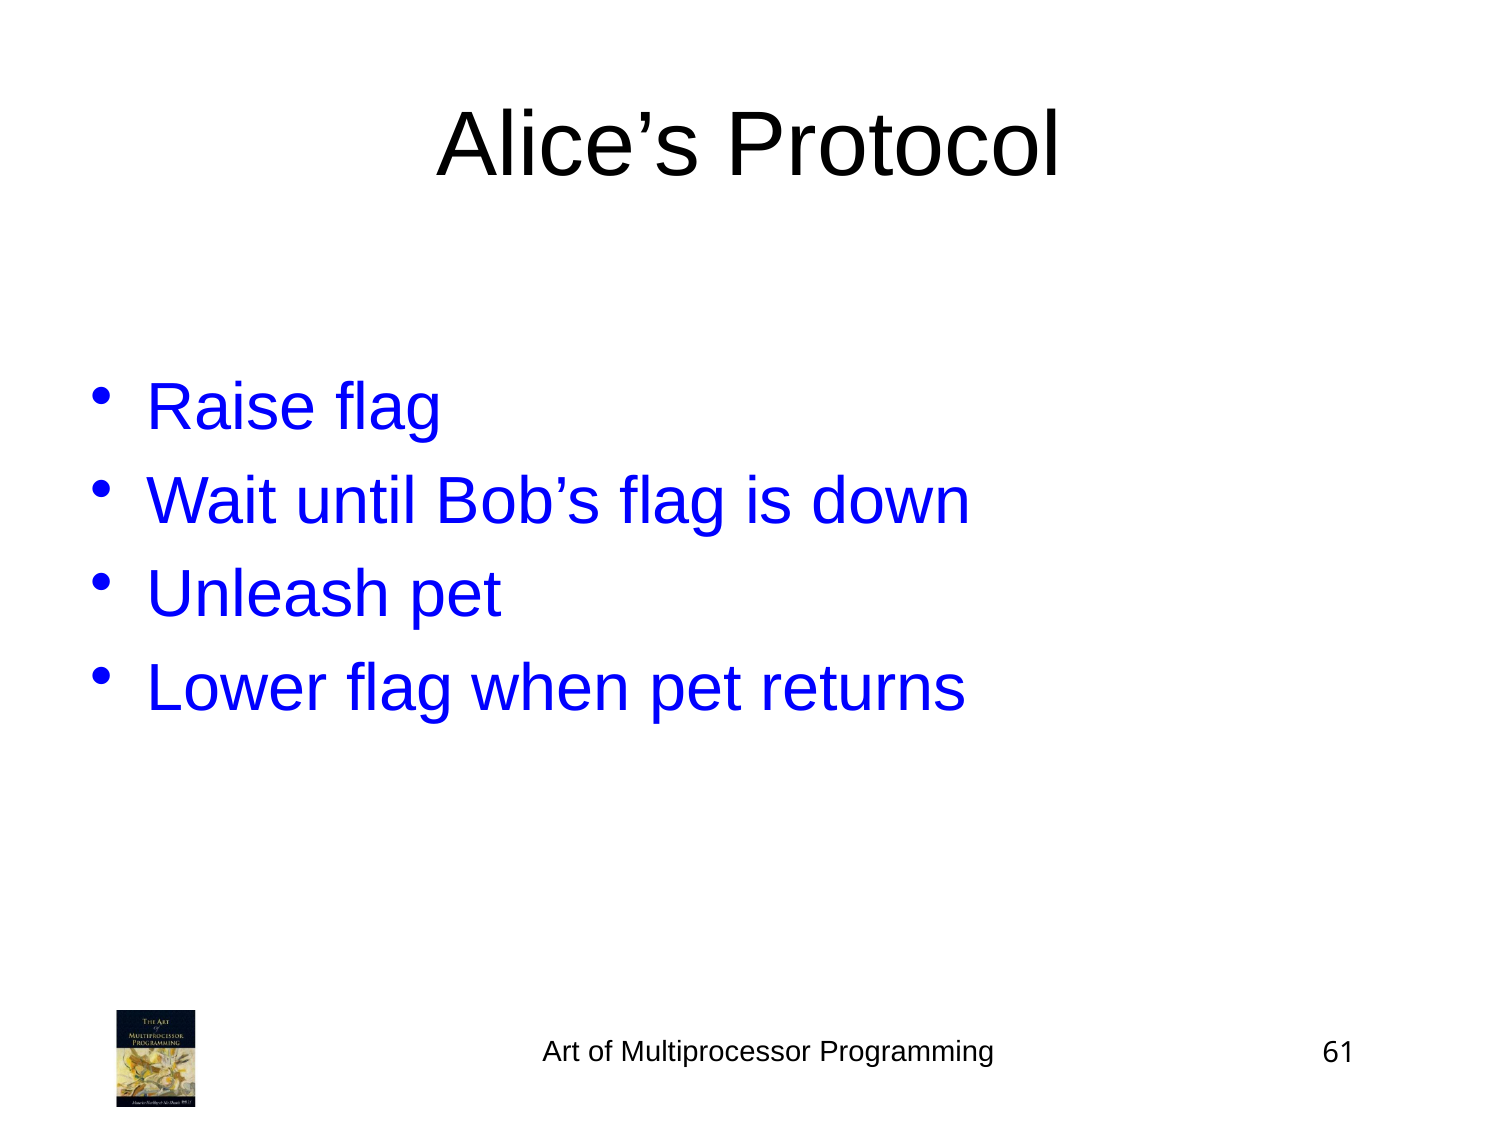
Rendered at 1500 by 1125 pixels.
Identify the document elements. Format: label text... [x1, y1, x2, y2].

text_box 61 [1058, 1025, 1371, 1101]
title Alice’s Protocol [75, 45, 1425, 233]
picture [107, 1010, 204, 1107]
list Raise flag Wait until Bob’s flag is down Unleash pet Lower flag when pet returns [75, 262, 1425, 1005]
footer Art of Multiprocessor Programming [512, 1024, 1026, 1103]
